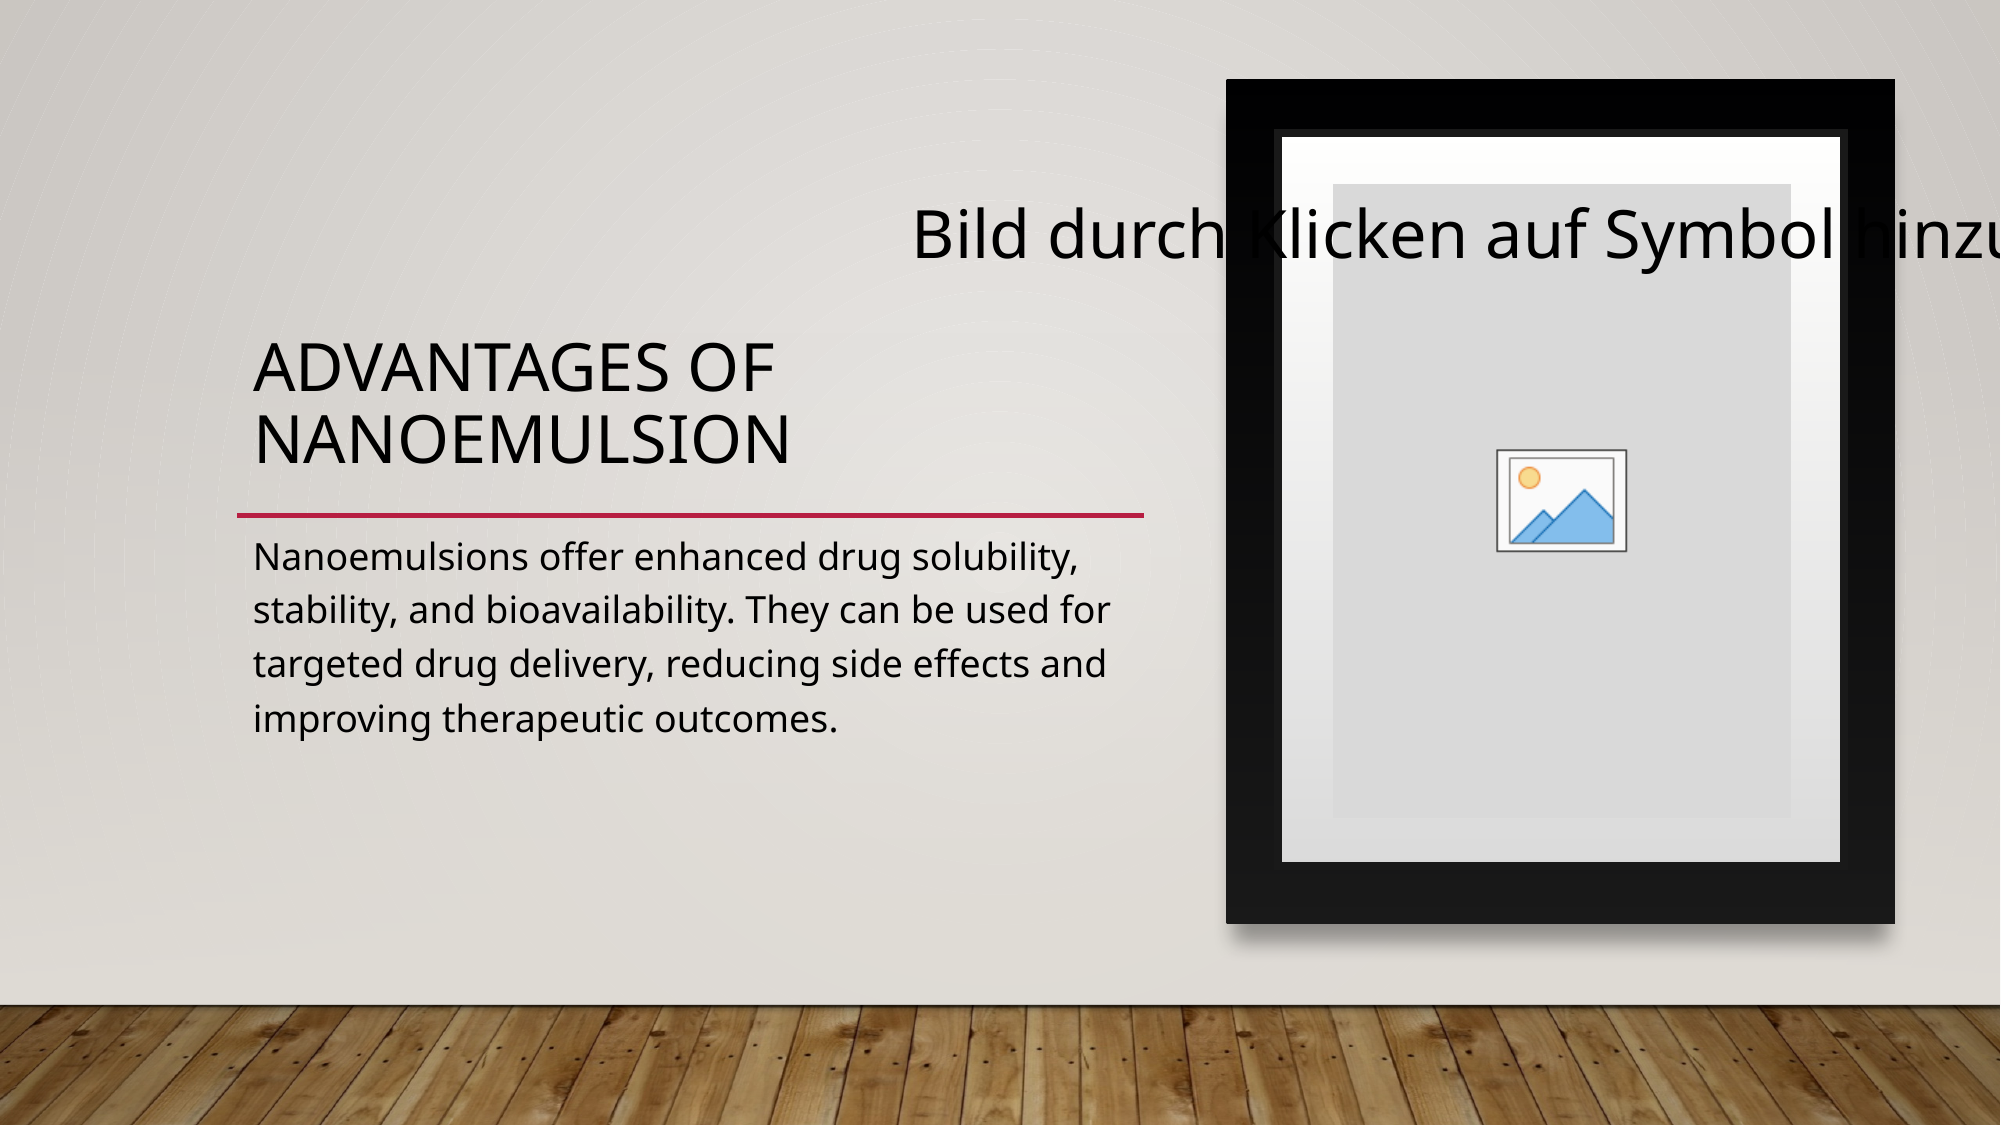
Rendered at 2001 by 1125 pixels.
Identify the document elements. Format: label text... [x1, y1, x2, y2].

picture [0, 1005, 2000, 1125]
list Nanoemulsions offer enhanced drug solubility, stability, and bioavailability. They can be used for targeted drug delivery, reducing side effects and improving therapeutic outcomes. [237, 516, 1145, 845]
title Advantages of Nanoemulsion [238, 185, 1146, 486]
picture [1332, 183, 1791, 819]
